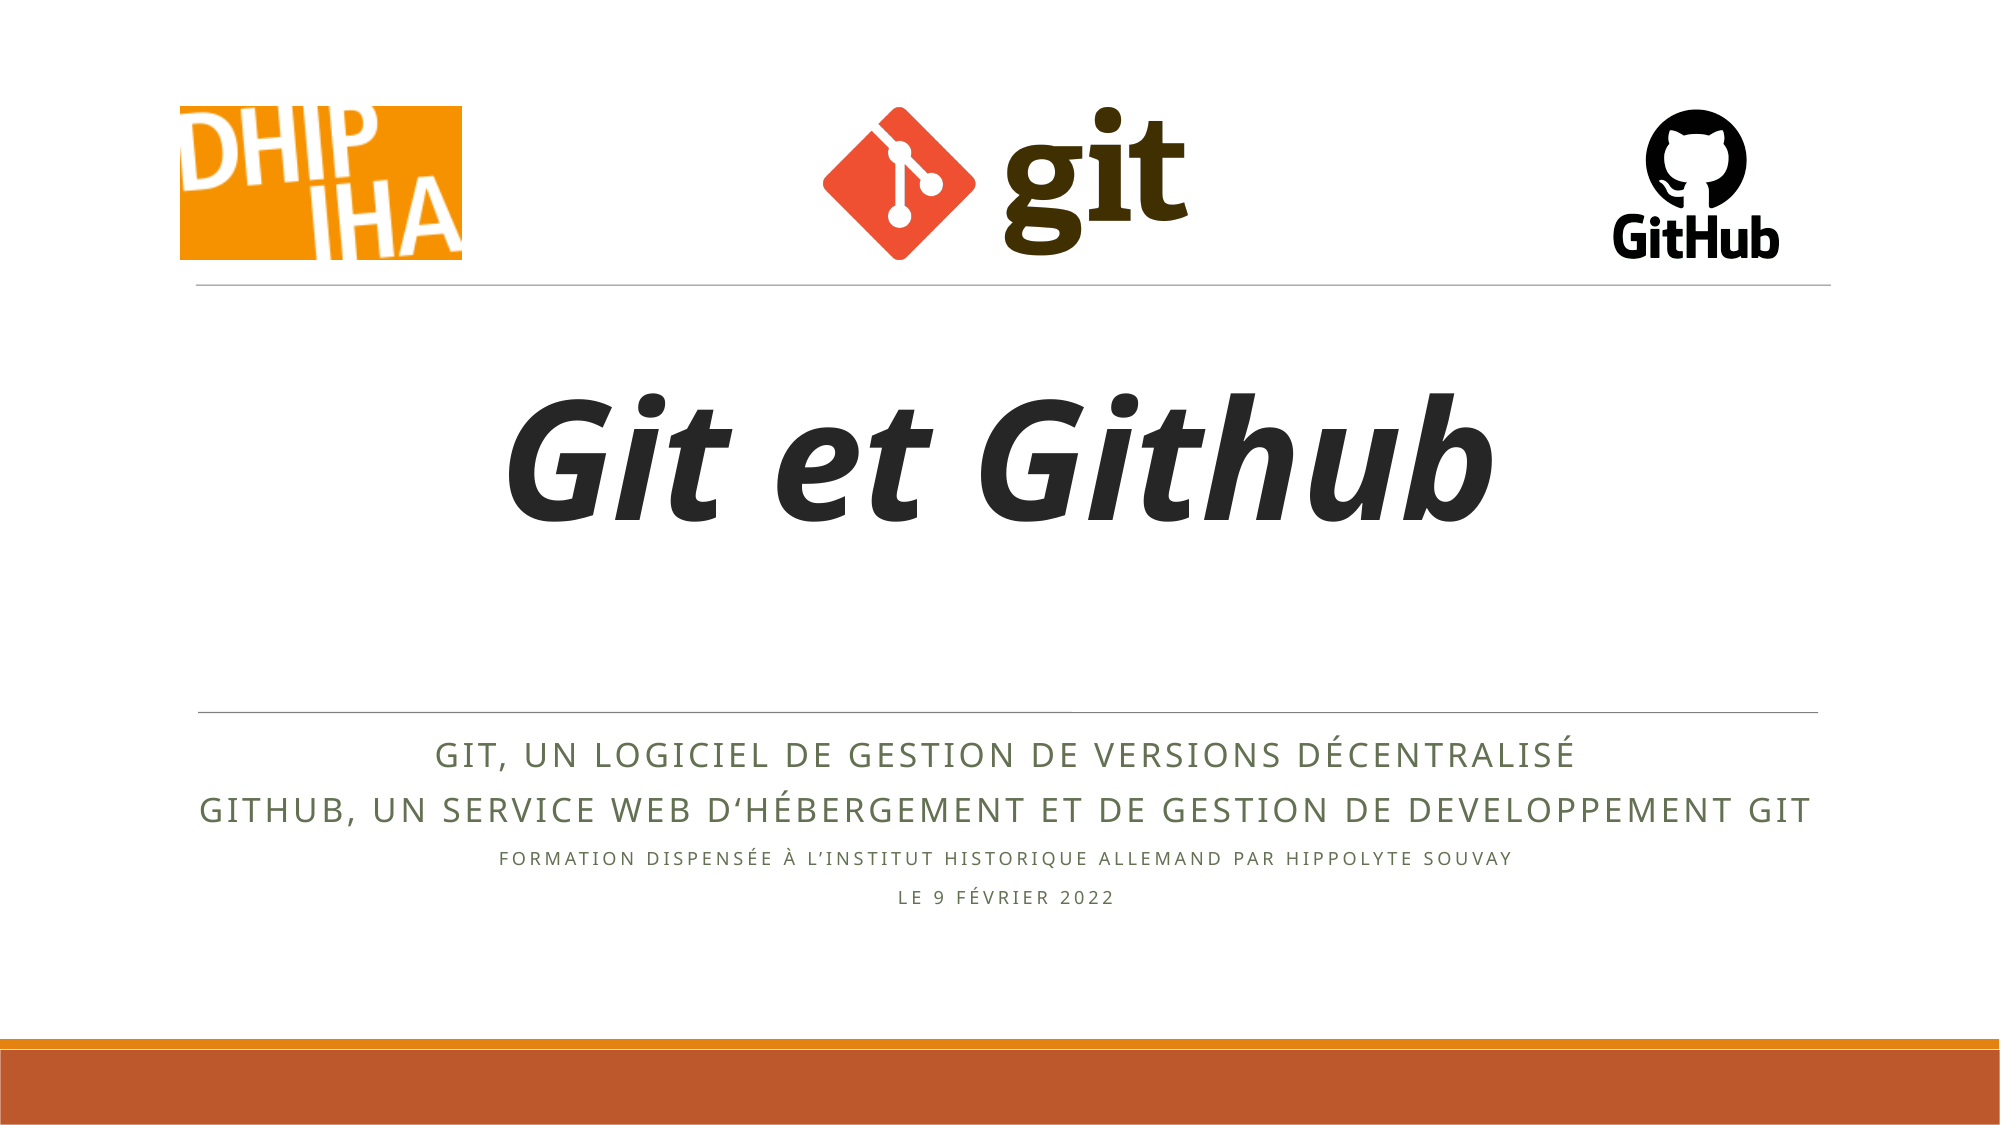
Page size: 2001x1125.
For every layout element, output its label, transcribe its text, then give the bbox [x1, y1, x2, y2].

picture [822, 107, 1188, 260]
text_box Git et Github [249, 184, 1750, 563]
text_box Git, un LOGICIEL DE GESTION DE VERSIONS DÉCENTRALISÉ Github, Un service web d‘hébergement et de gestion de developpement git Formation dispensée à l’Institut Historique Allemand par Hippolyte Souvay Le 9 février 2022 [180, 730, 1831, 919]
picture [180, 106, 462, 260]
picture [1559, 107, 1831, 261]
